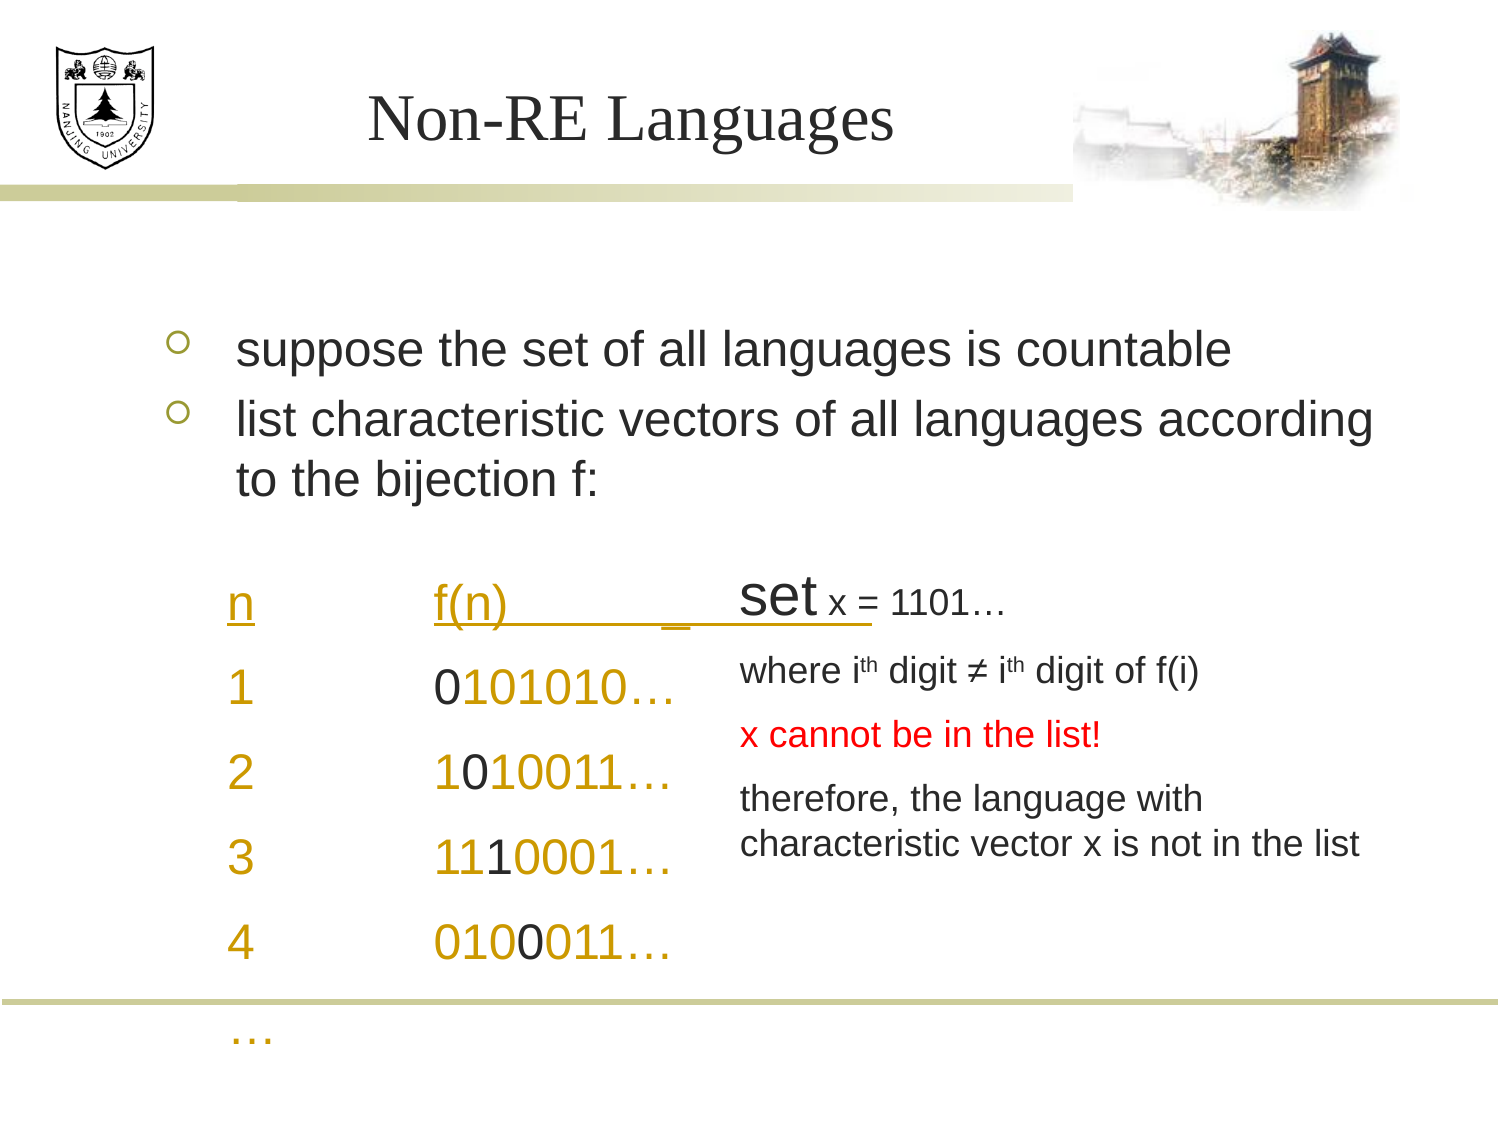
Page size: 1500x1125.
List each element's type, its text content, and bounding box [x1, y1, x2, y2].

list suppose the set of all languages is countable list characteristic vectors of all languages according to the bijection f: [75, 309, 1417, 552]
text_box n f(n) _ 1 0101010… 2 1010011… 3 1110001… 4 0100011… … [212, 562, 900, 1063]
picture [50, 42, 160, 173]
title Non-RE Languages [171, 66, 1093, 161]
picture [1073, 30, 1400, 211]
text_box set x = 1101… where ith digit ≠ ith digit of f(i) x cannot be in the list! therefore, the language with characteristic vector x is not in the list [724, 549, 1413, 872]
picture [2, 999, 212, 1005]
picture [900, 999, 1498, 1005]
